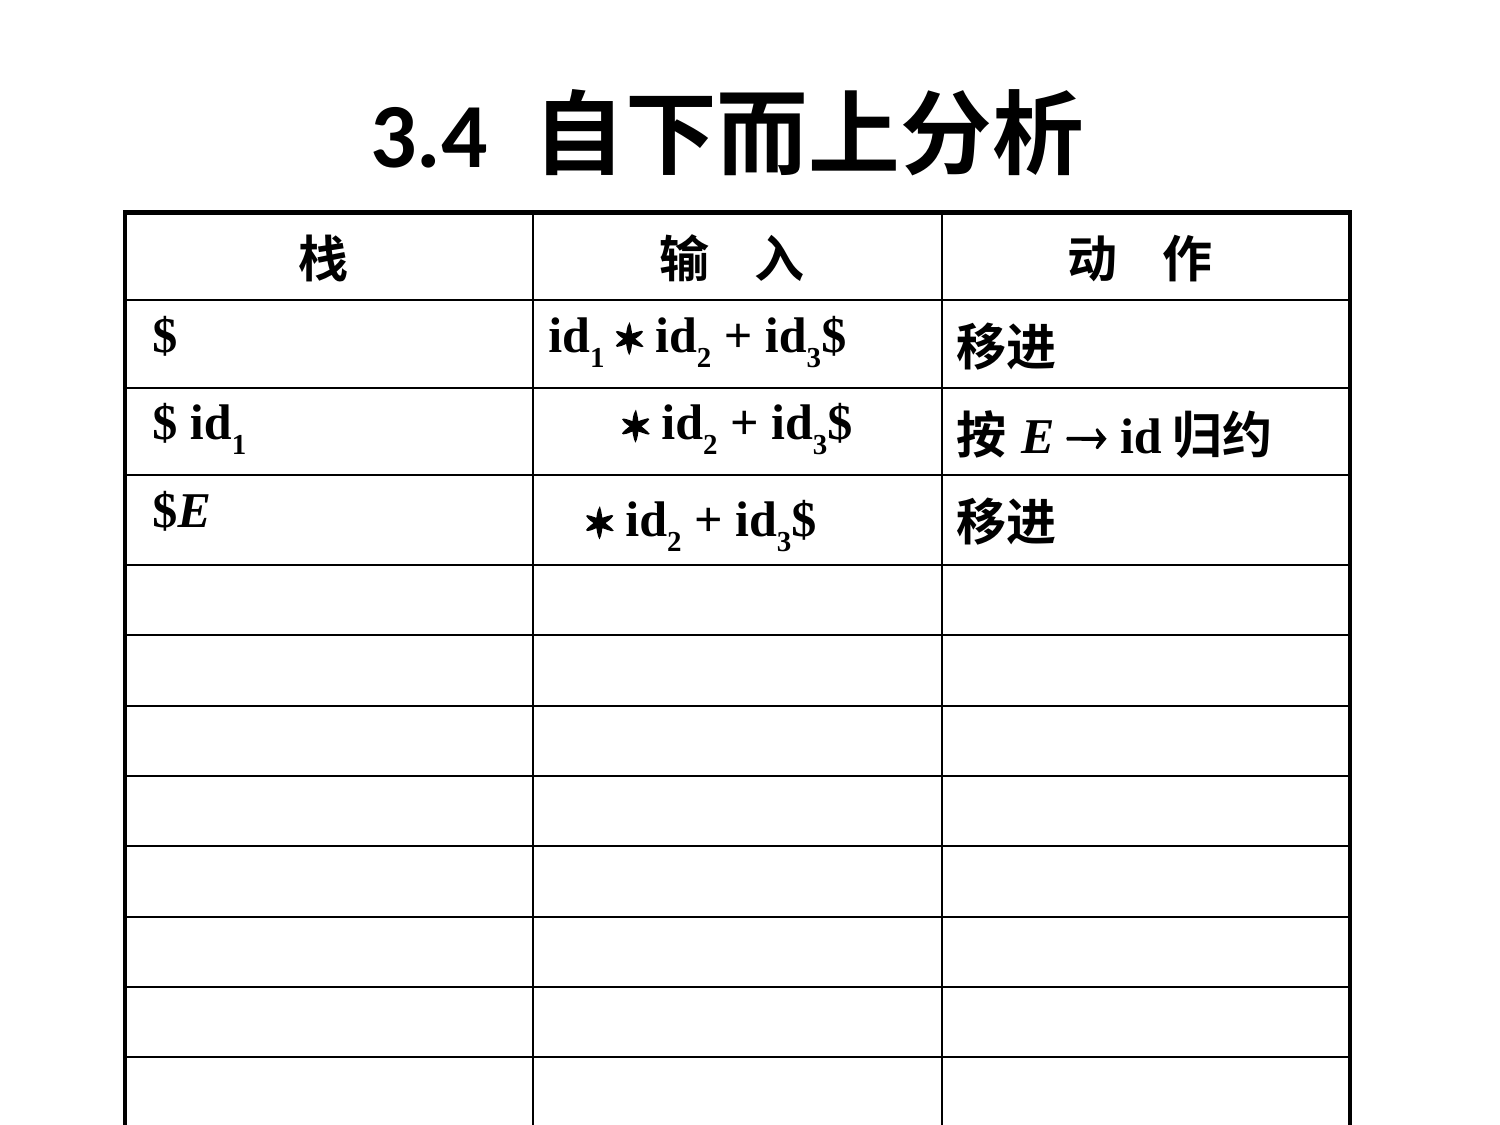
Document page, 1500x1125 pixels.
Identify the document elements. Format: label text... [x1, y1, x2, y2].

table_cell [127, 988, 532, 1056]
table_cell [534, 636, 941, 705]
table_cell $ [127, 301, 532, 387]
table_cell [127, 636, 532, 705]
table_cell [534, 847, 941, 916]
table_cell [127, 1058, 532, 1125]
table_cell [943, 707, 1348, 775]
table_cell [127, 707, 532, 775]
table_header 栈 [127, 215, 532, 299]
table_cell [534, 707, 941, 775]
table_cell [127, 566, 532, 634]
table_cell [943, 636, 1348, 705]
table_cell [127, 847, 532, 916]
table_cell $E [127, 476, 532, 564]
table_cell [534, 988, 941, 1056]
table_cell [943, 988, 1348, 1056]
table_cell [943, 566, 1348, 634]
table_cell [943, 1058, 1348, 1125]
table_cell [943, 847, 1348, 916]
table_cell  id2 + id3$ [534, 476, 941, 564]
table_cell 移进 [943, 476, 1348, 564]
table_cell  id2 + id3$ [534, 389, 941, 474]
table_cell [534, 918, 941, 986]
table_cell $ id1 [127, 389, 532, 474]
table_header 输 入 [534, 215, 941, 299]
table_cell [943, 777, 1348, 845]
table_cell 按E  id归约 [943, 389, 1348, 474]
table_cell [943, 918, 1348, 986]
table_cell id1  id2 + id3$ [534, 301, 941, 387]
table_cell [127, 918, 532, 986]
title 3.4 自下而上分析 [99, 37, 1375, 225]
table_header 动 作 [943, 215, 1348, 299]
table_cell [534, 1058, 941, 1125]
table_cell 移进 [943, 301, 1348, 387]
table_cell [534, 566, 941, 634]
table_cell [127, 777, 532, 845]
table_cell [534, 777, 941, 845]
